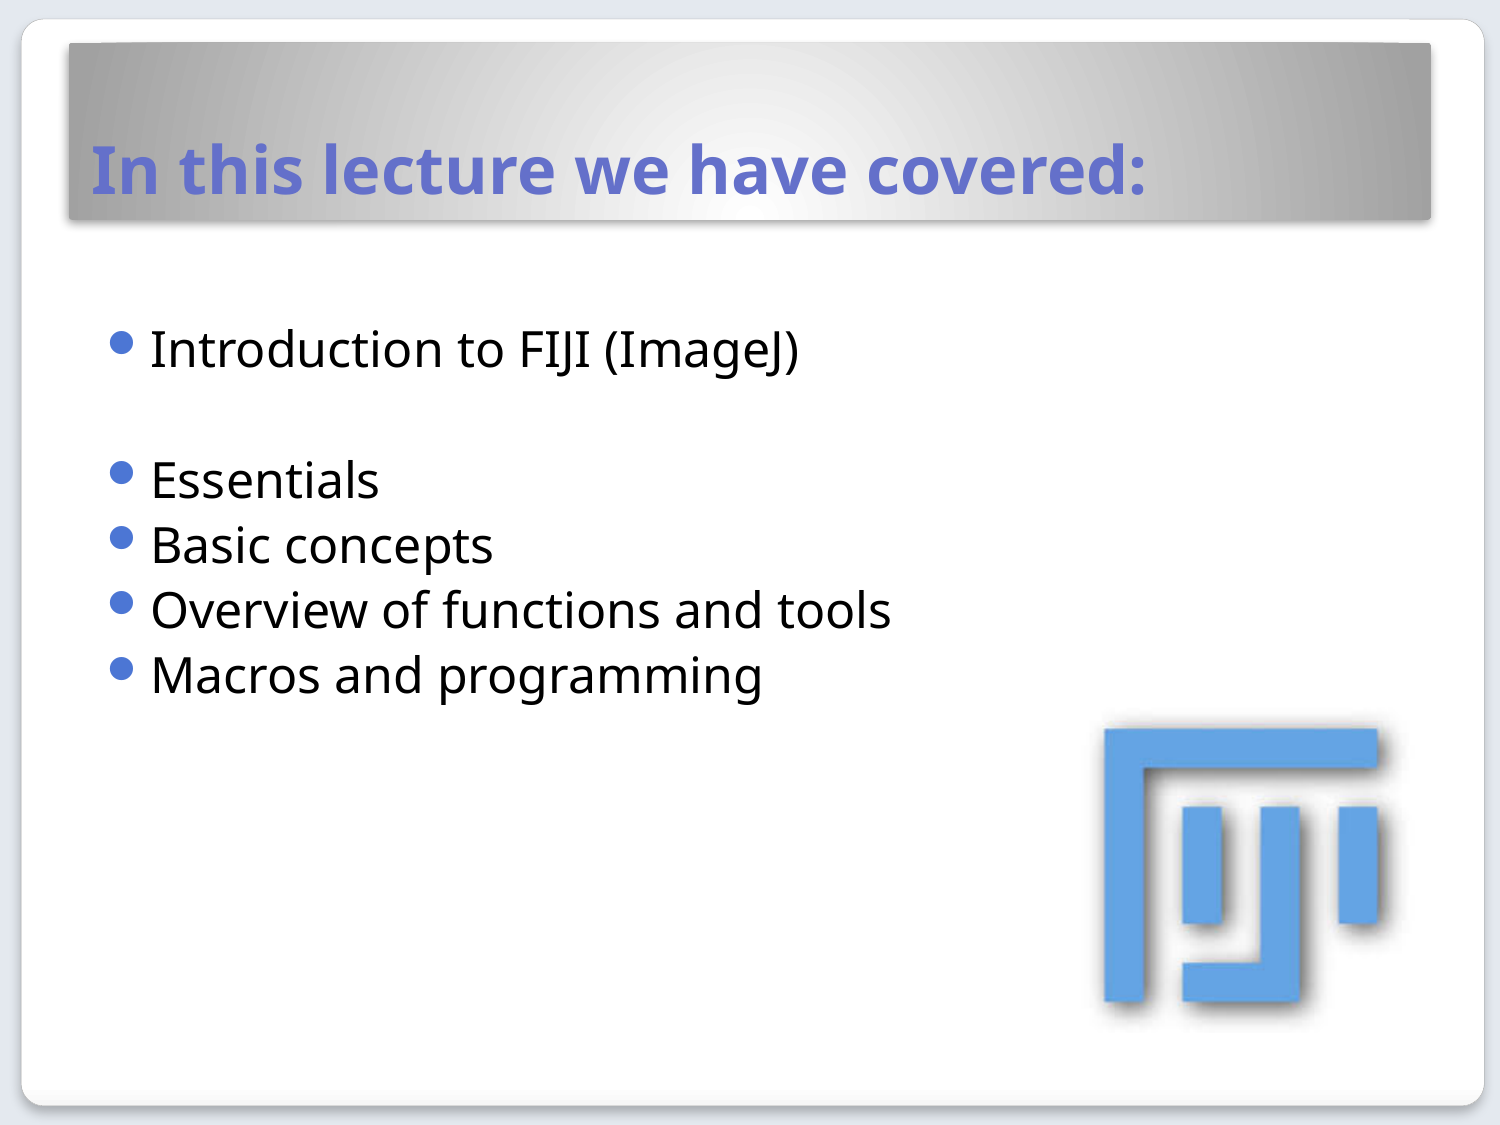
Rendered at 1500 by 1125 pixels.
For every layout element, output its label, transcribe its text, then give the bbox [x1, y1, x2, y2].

picture [1065, 696, 1416, 1048]
title In this lecture we have covered: [76, 42, 1420, 216]
list Introduction to FIJI (ImageJ) Essentials Basic concepts Overview of functions and tools Macros and programming [76, 302, 1420, 1047]
